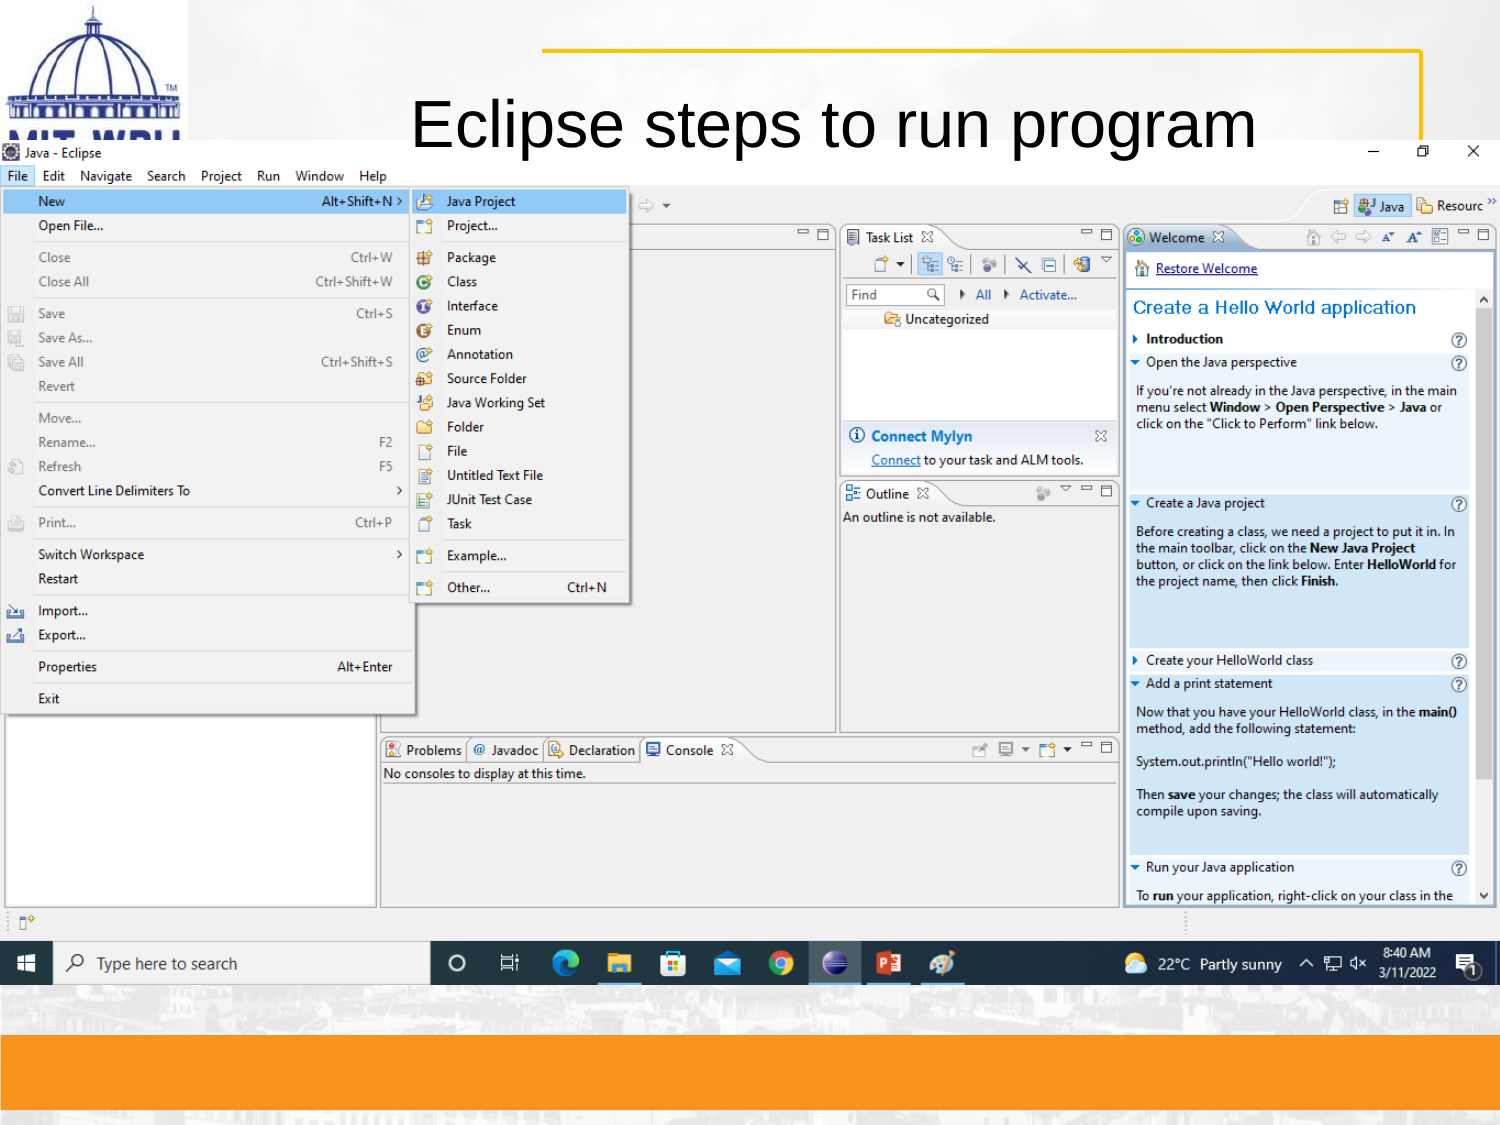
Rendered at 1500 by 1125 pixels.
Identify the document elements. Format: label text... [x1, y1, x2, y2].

picture [0, 0, 1500, 985]
text_box Eclipse steps to run program [395, 73, 1282, 138]
